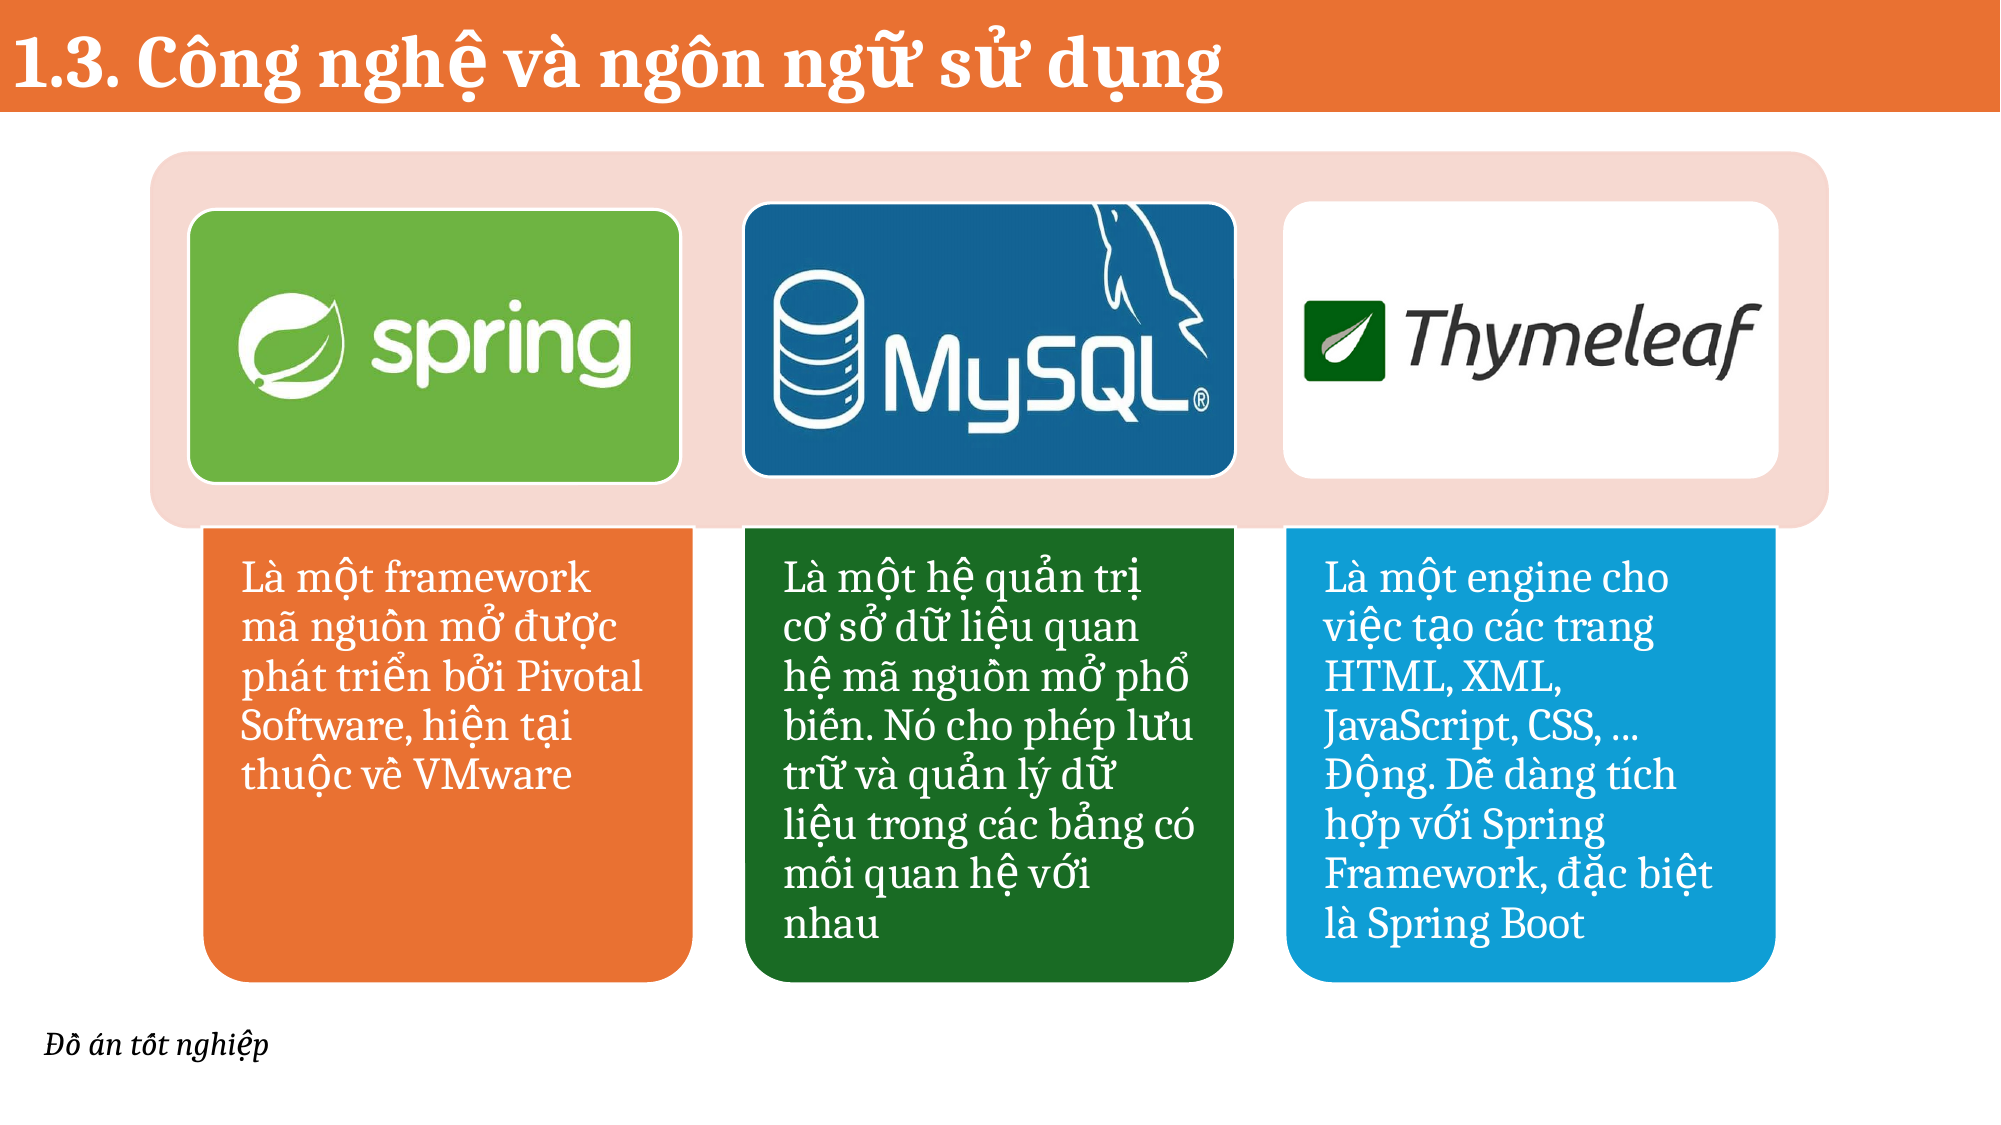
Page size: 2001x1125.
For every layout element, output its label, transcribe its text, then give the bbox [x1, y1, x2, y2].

text_box Đồ án tốt nghiệp [29, 1014, 397, 1070]
text_box [0, 0, 2000, 112]
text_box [151, 152, 1828, 985]
text_box 1.3. Công nghệ và ngôn ngữ sử dụng [0, 5, 1292, 110]
